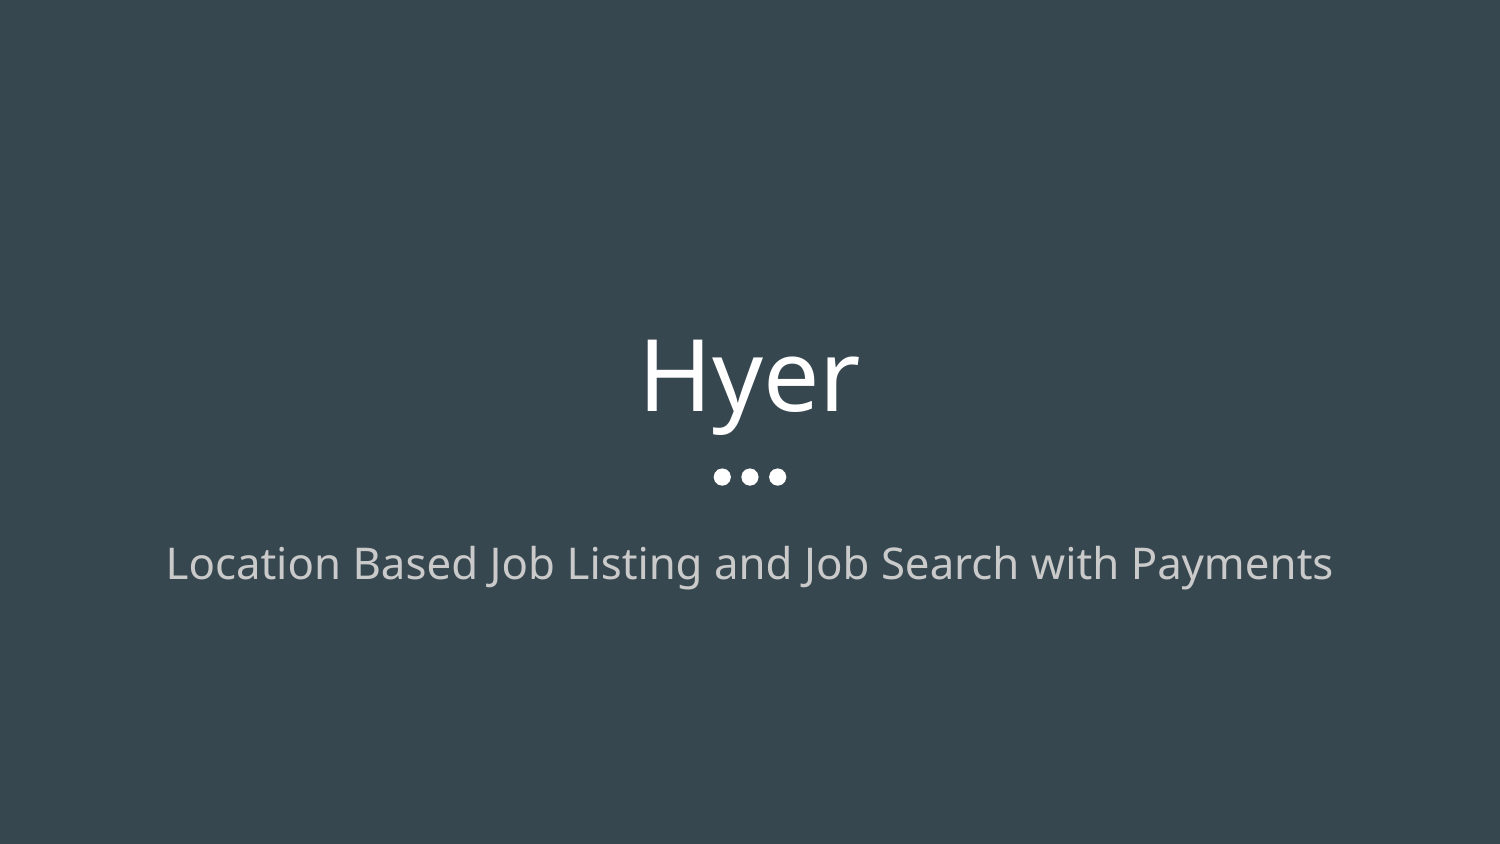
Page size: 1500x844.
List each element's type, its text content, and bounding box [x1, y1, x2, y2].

subtitle Location Based Job Listing and Job Search with Payments [110, 520, 1390, 651]
title Hyer [110, 162, 1390, 447]
